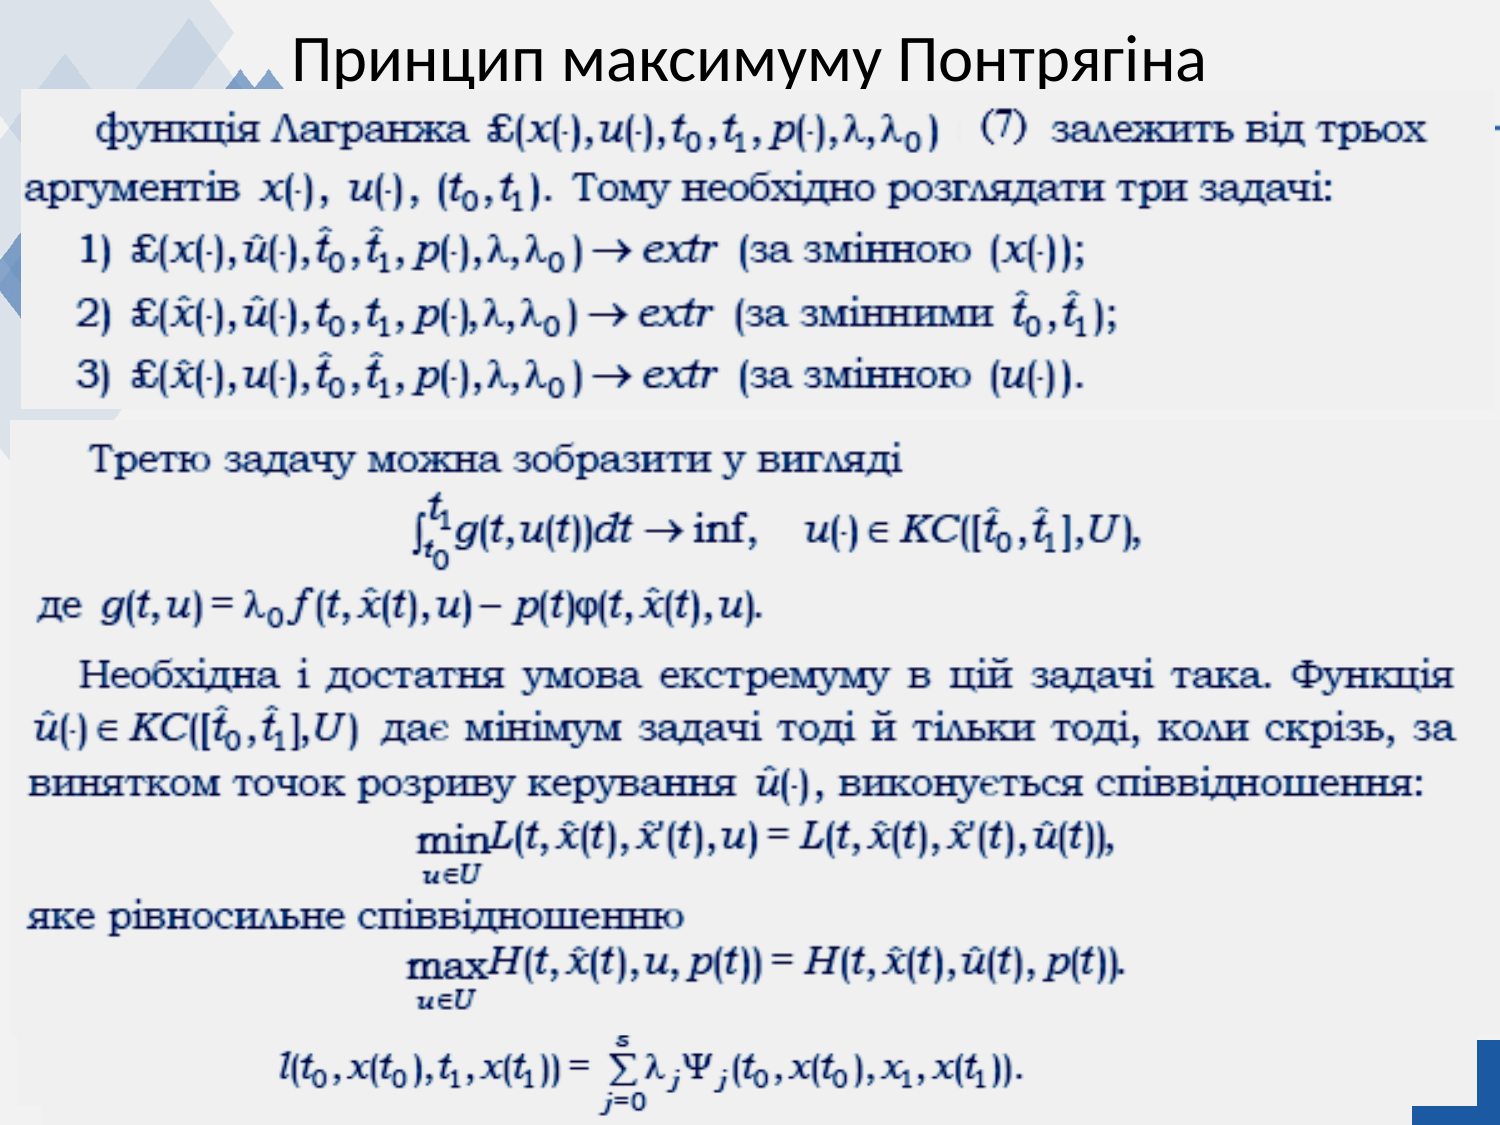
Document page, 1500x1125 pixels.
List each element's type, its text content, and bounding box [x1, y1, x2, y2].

title Принцип максимуму Понтрягіна [75, 0, 1425, 88]
picture [0, 0, 1500, 1125]
